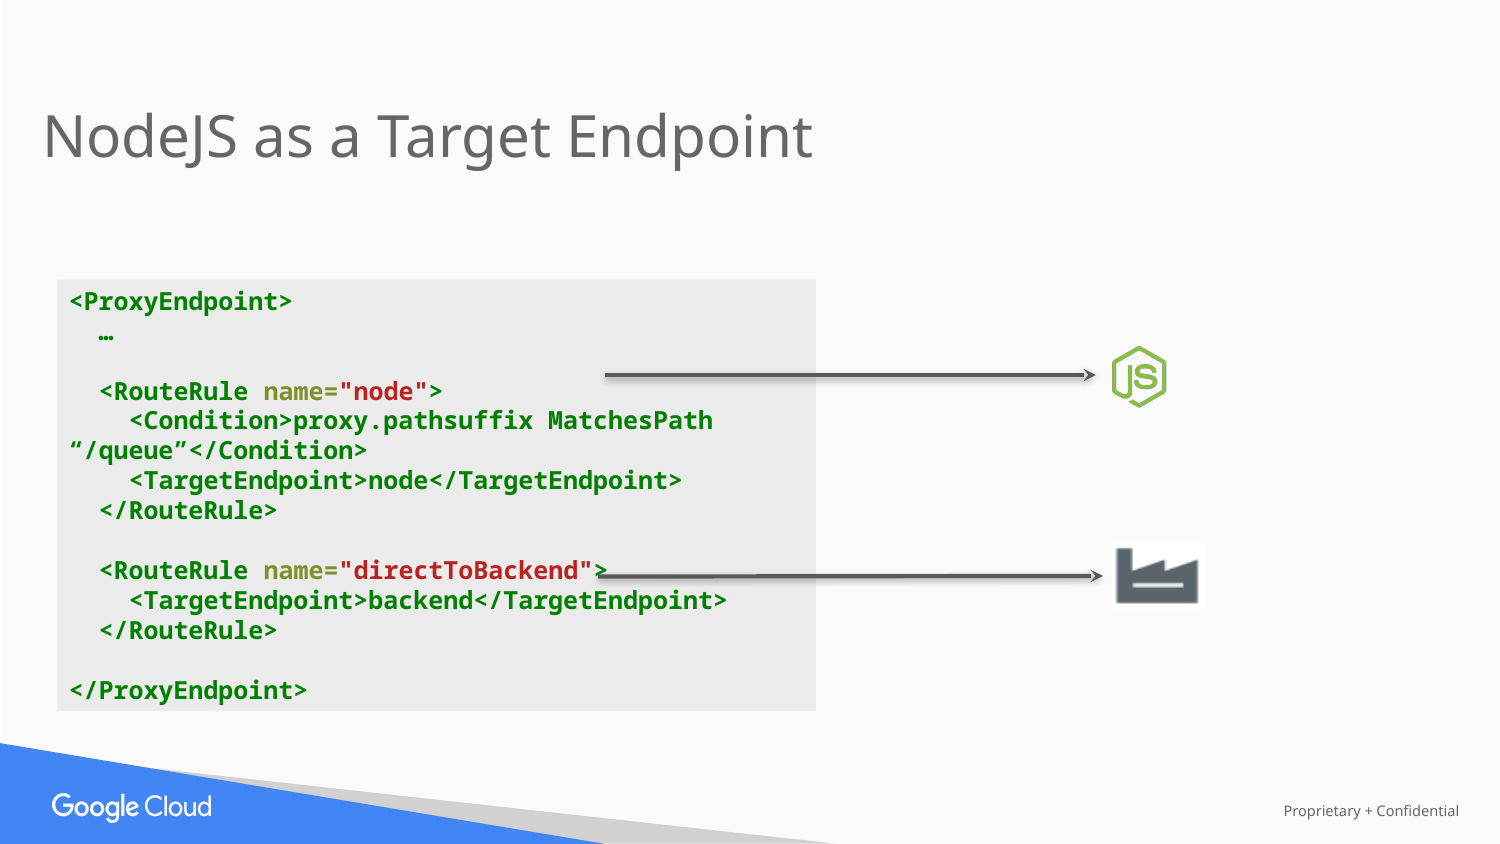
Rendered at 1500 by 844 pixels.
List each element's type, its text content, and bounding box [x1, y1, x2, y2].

picture [1112, 542, 1205, 611]
title NodeJS as a Target Endpoint [27, 60, 1113, 185]
picture [52, 793, 211, 823]
picture [1095, 331, 1183, 419]
text_box <ProxyEndpoint> … <RouteRule name="node"> <Condition>proxy.pathsuffix MatchesPath “/queue”</Condition> <TargetEndpoint>node</TargetEndpoint> </RouteRule> <RouteRule name="directToBackend"> <TargetEndpoint>backend</TargetEndpoint> </RouteRule> </ProxyEndpoint> [57, 279, 816, 711]
